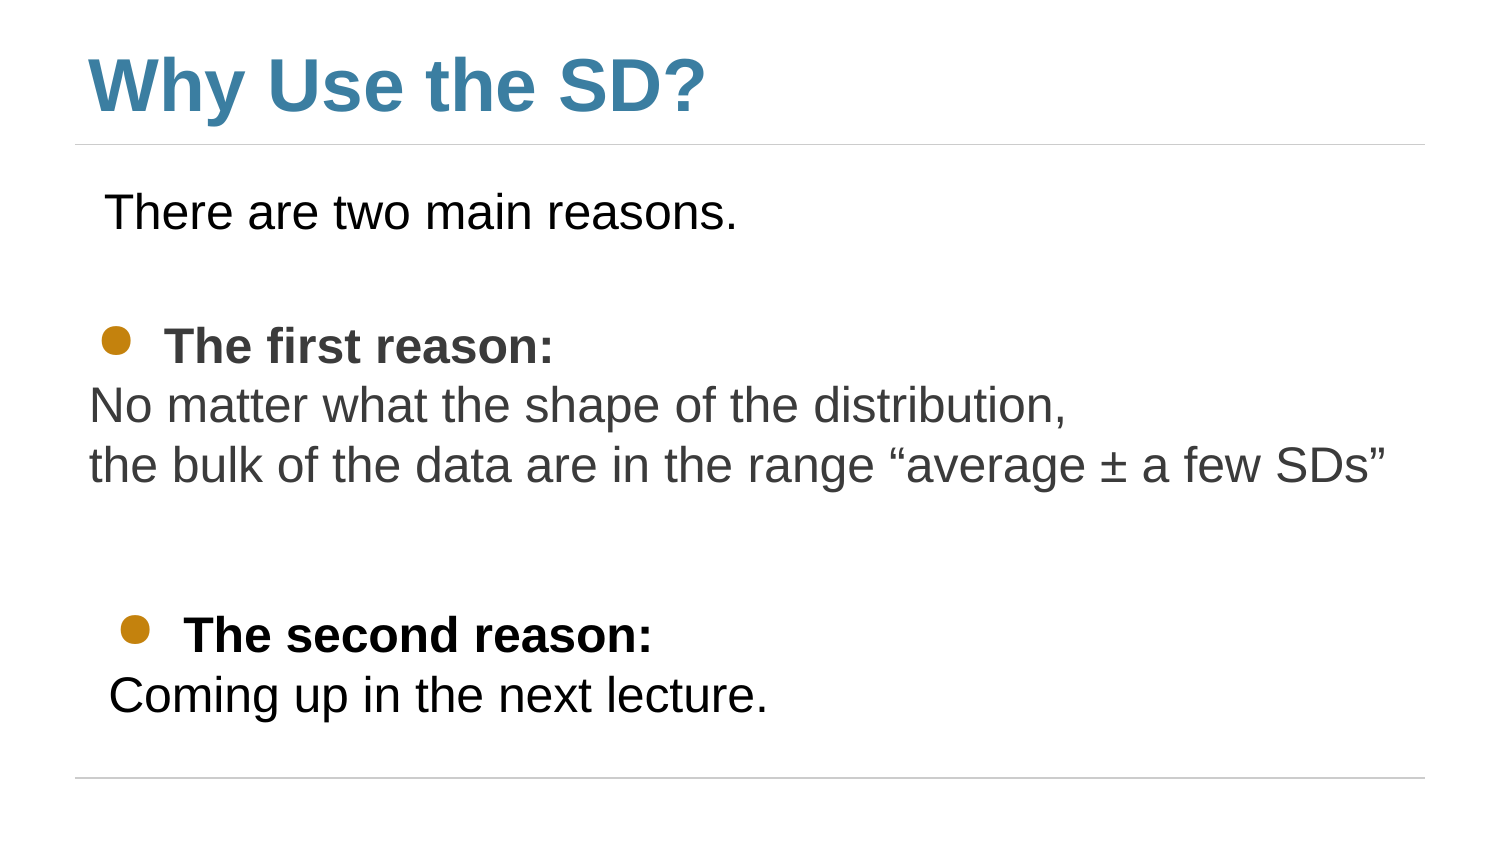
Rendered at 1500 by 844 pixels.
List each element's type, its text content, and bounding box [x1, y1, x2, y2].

title Why Use the SD? [86, 34, 712, 177]
text_box There are two main reasons. The first reason: No matter what the shape of the distribution, the bulk of the data are in the range “average ± a few SDs” The second reason: Coming up in the next lecture. [86, 177, 1390, 722]
